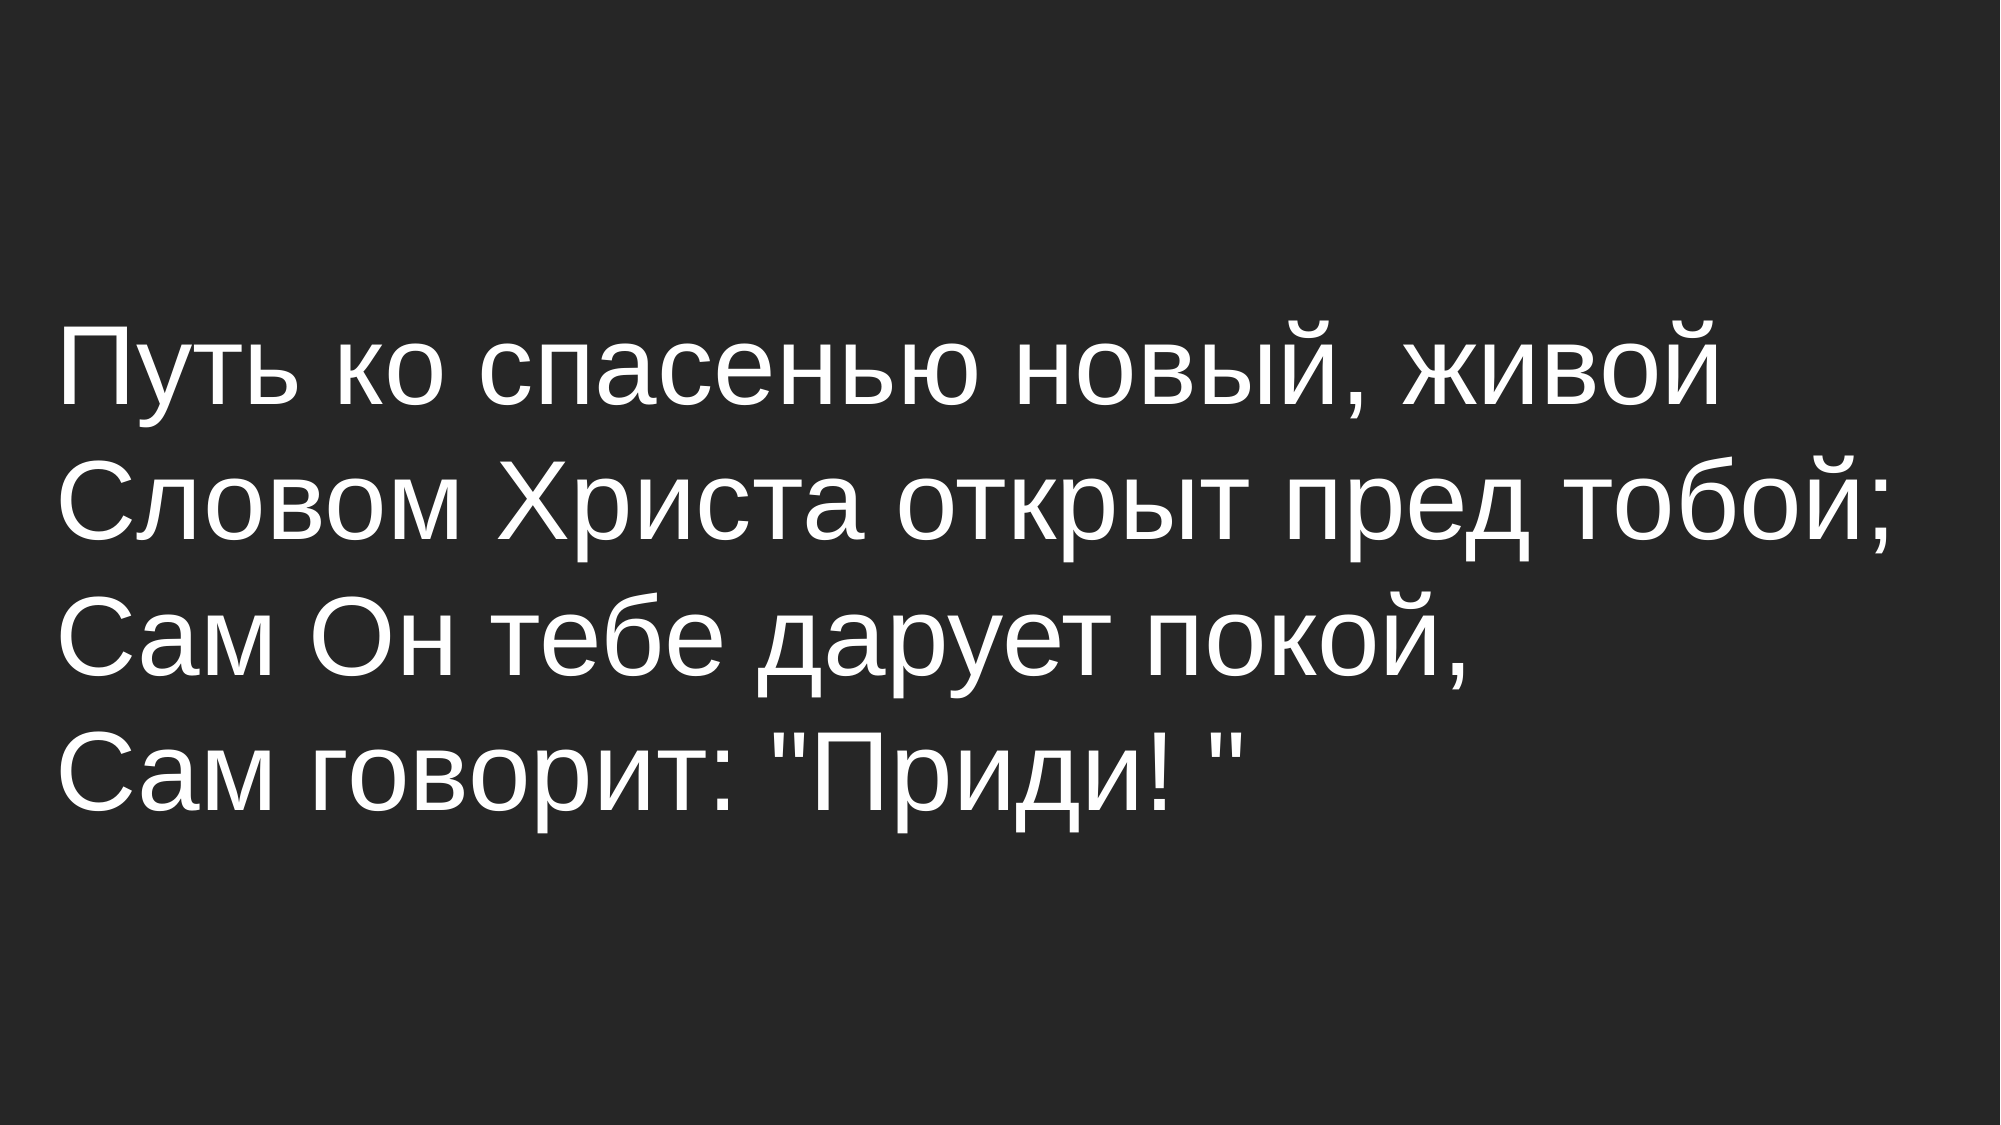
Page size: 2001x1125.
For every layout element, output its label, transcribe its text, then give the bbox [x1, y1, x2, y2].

text_box Путь ко спасенью новый, живой Словом Христа открыт пред тобой; Сам Он тебе дарует покой, Сам говорит: "Приди! " [40, 0, 2000, 1125]
